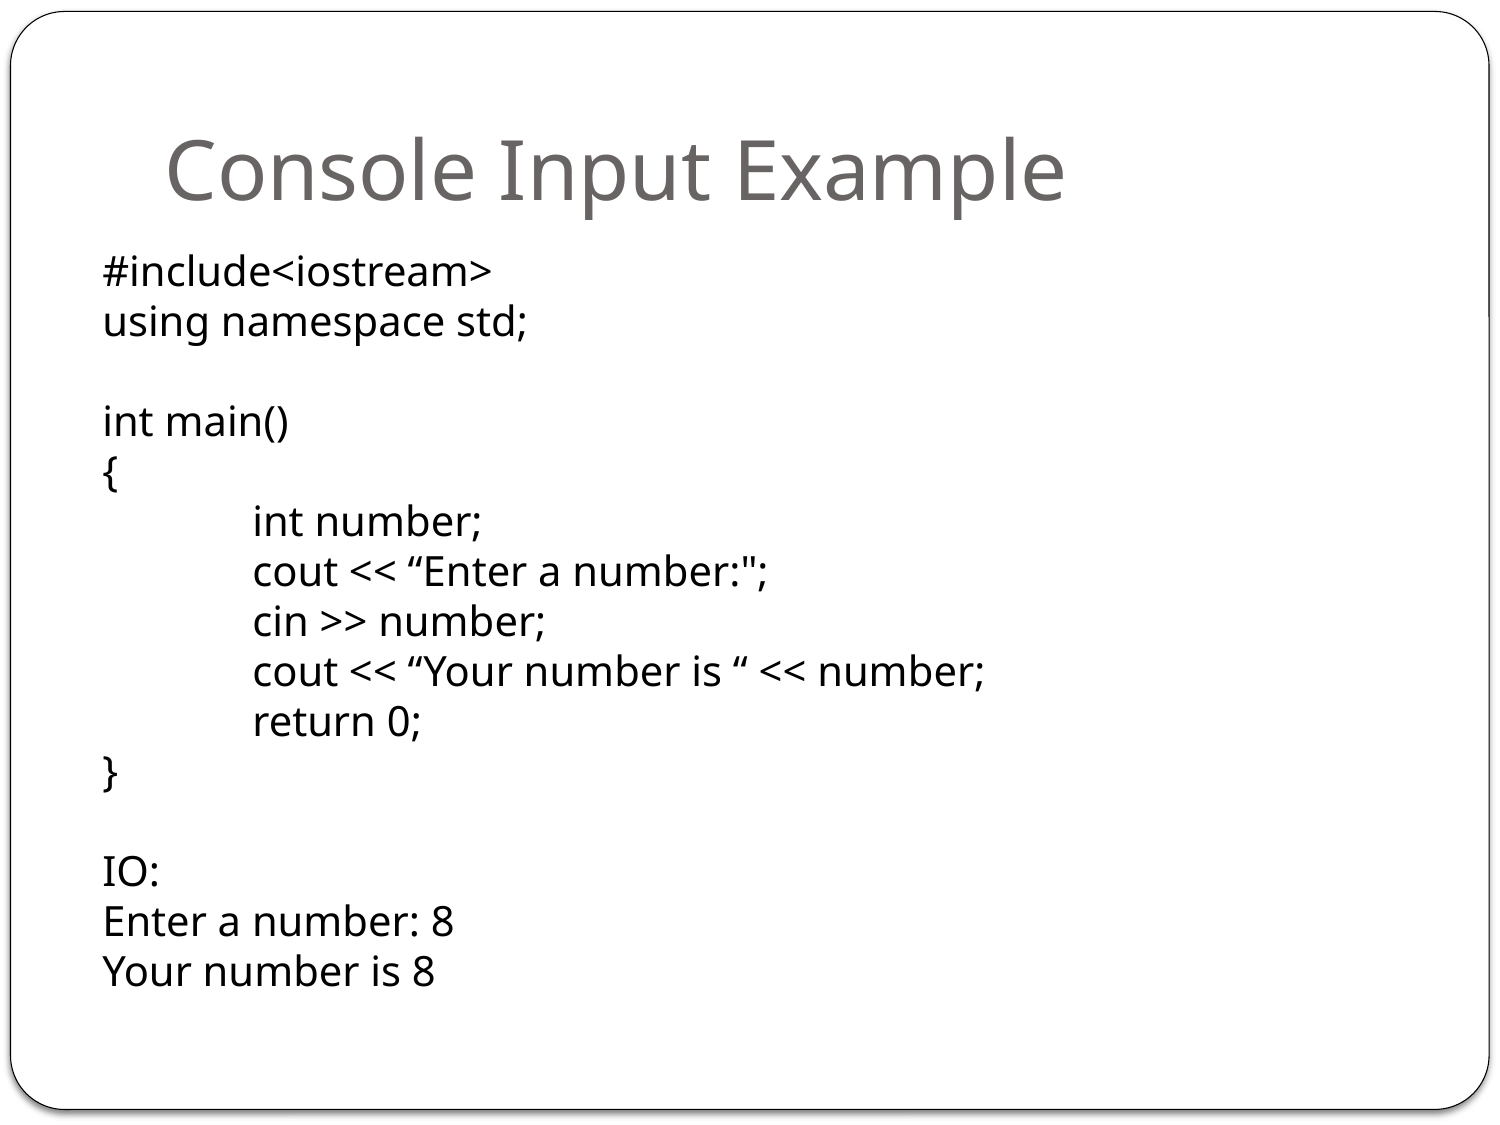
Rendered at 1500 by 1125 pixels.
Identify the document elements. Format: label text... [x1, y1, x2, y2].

text_box #include<iostream> using namespace std; int main() { int number; cout << “Enter a number:"; cin >> number; cout << “Your number is “ << number; return 0; } IO: Enter a number: 8 Your number is 8 [87, 237, 1300, 1003]
title Console Input Example [150, 45, 1425, 233]
